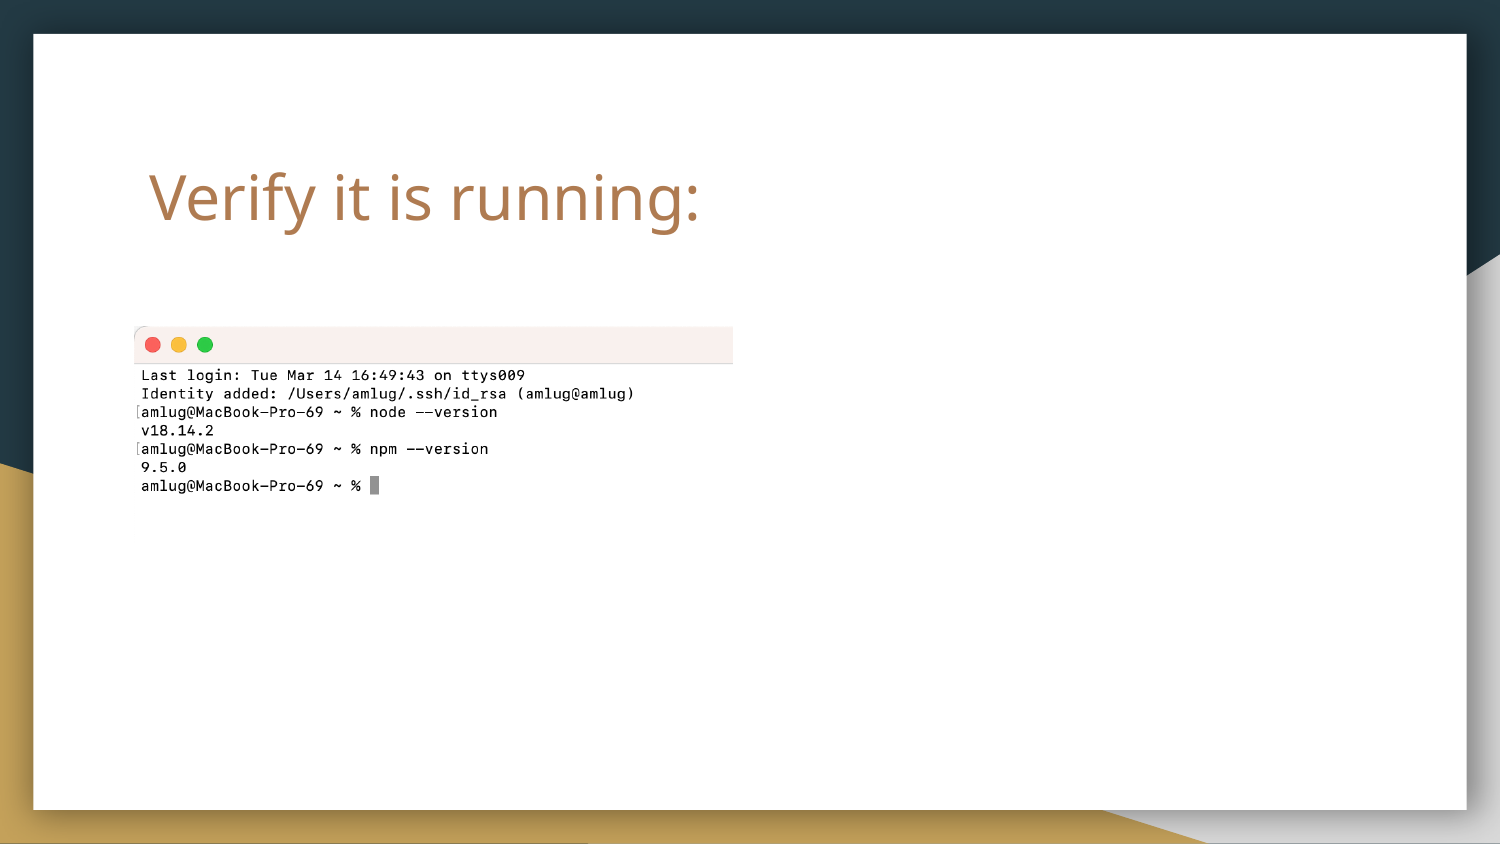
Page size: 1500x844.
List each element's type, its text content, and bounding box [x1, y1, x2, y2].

title Verify it is running: [134, 138, 1366, 296]
picture [134, 326, 734, 543]
